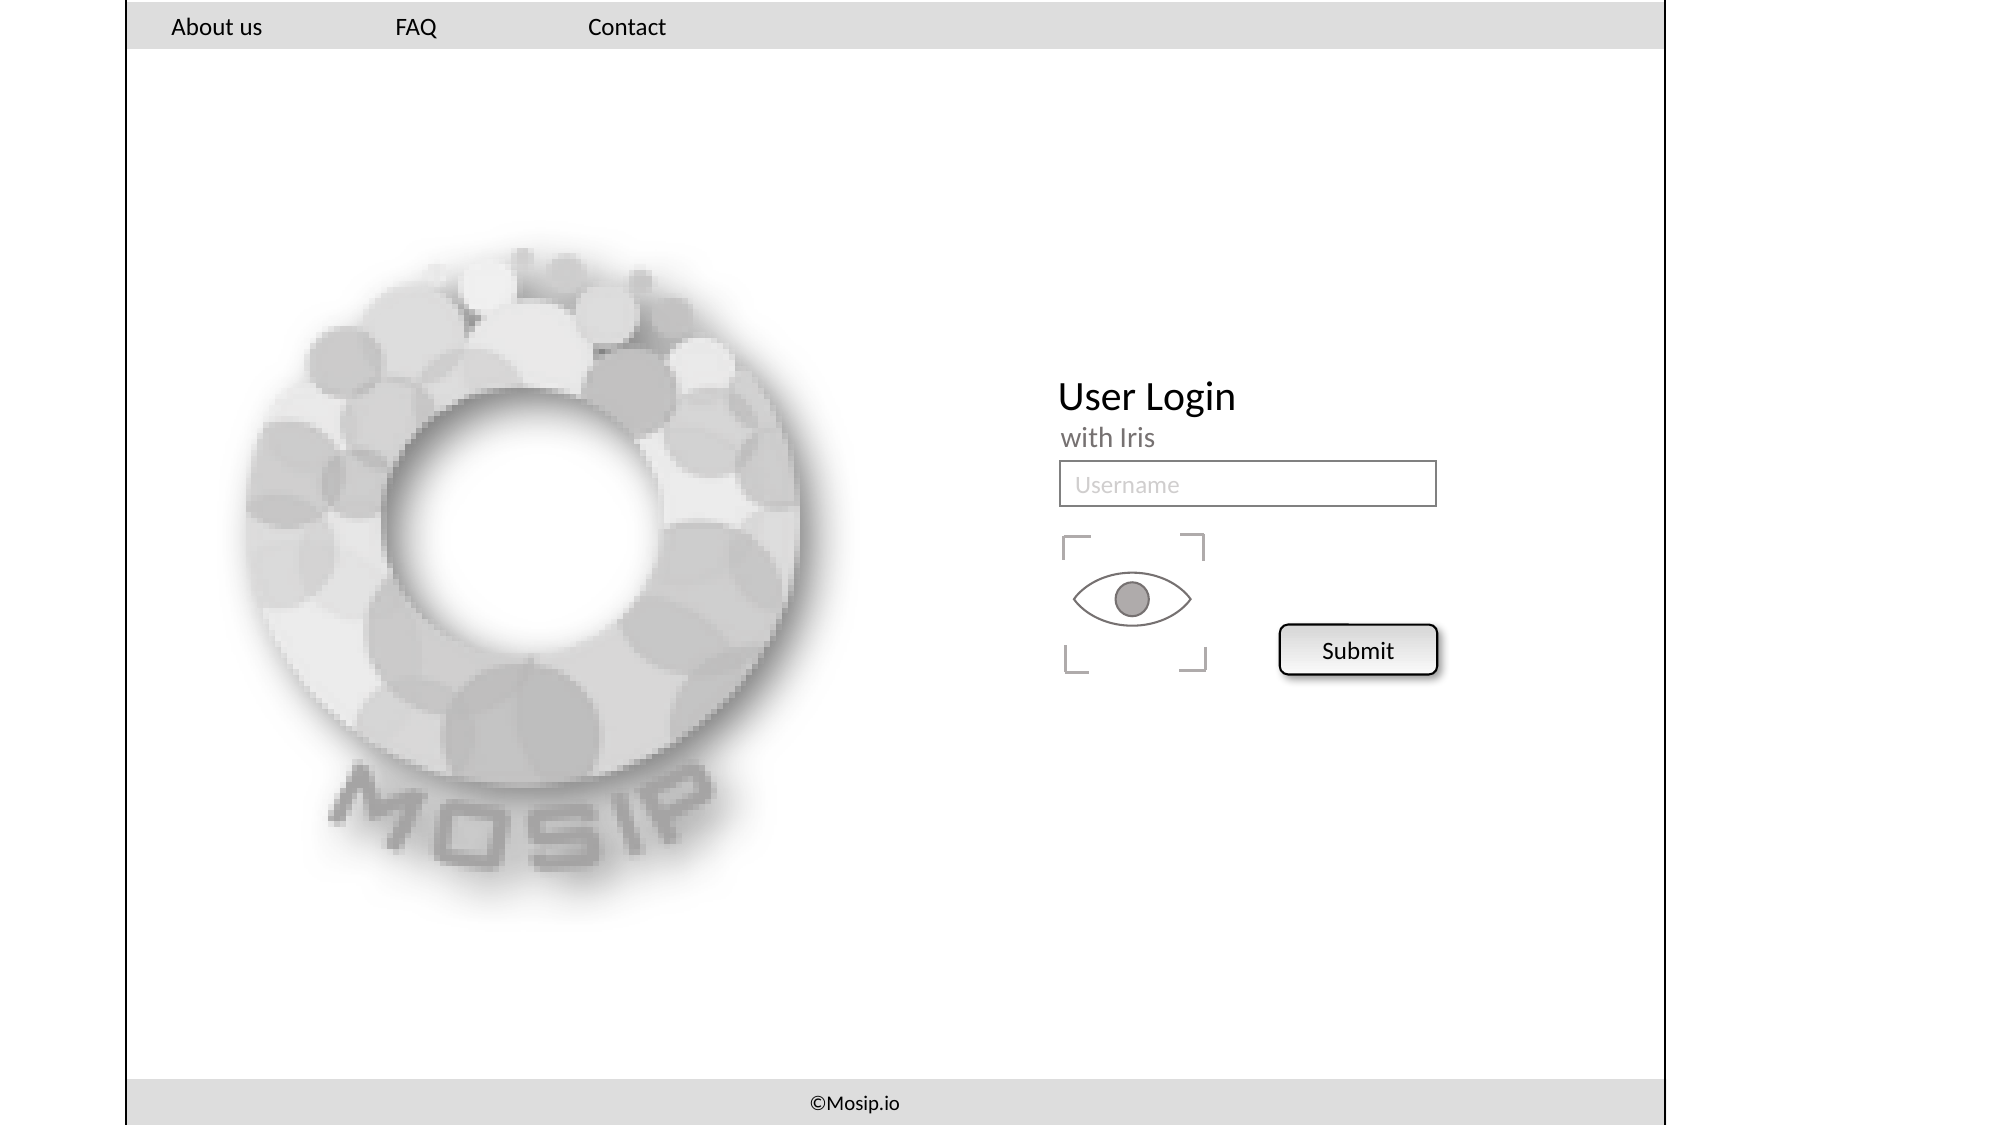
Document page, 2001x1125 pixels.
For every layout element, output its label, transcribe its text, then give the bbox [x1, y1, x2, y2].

text_box User Login [1043, 361, 1252, 427]
text_box ©Mosip.io [794, 1082, 997, 1123]
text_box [1063, 646, 1091, 671]
text_box with Iris [1045, 427, 1171, 461]
picture [246, 247, 800, 878]
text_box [1178, 646, 1206, 671]
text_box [1063, 536, 1091, 560]
text_box Username [1059, 460, 1437, 507]
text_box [1073, 572, 1191, 626]
text_box Submit [1278, 623, 1439, 676]
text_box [1178, 536, 1206, 560]
text_box [125, 0, 1666, 1125]
